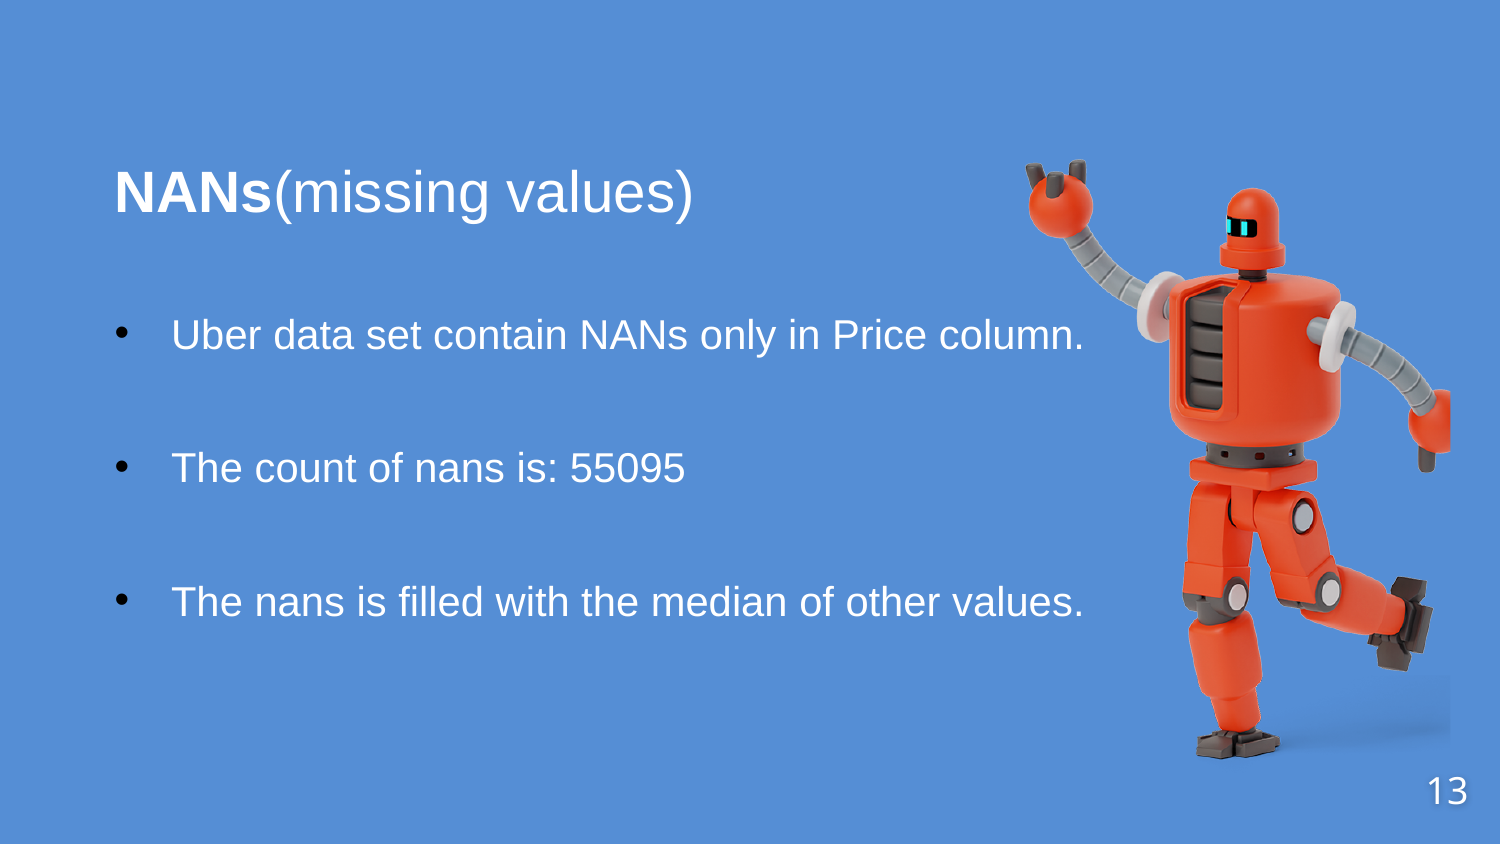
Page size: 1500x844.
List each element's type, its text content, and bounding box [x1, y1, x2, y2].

slide_number 13 [1378, 761, 1469, 814]
picture [1024, 159, 1451, 775]
text_box NANs(missing values) Uber data set contain NANs only in Price column. The count of nans is: 55095 The nans is filled with the median of other values. [99, 146, 1150, 719]
